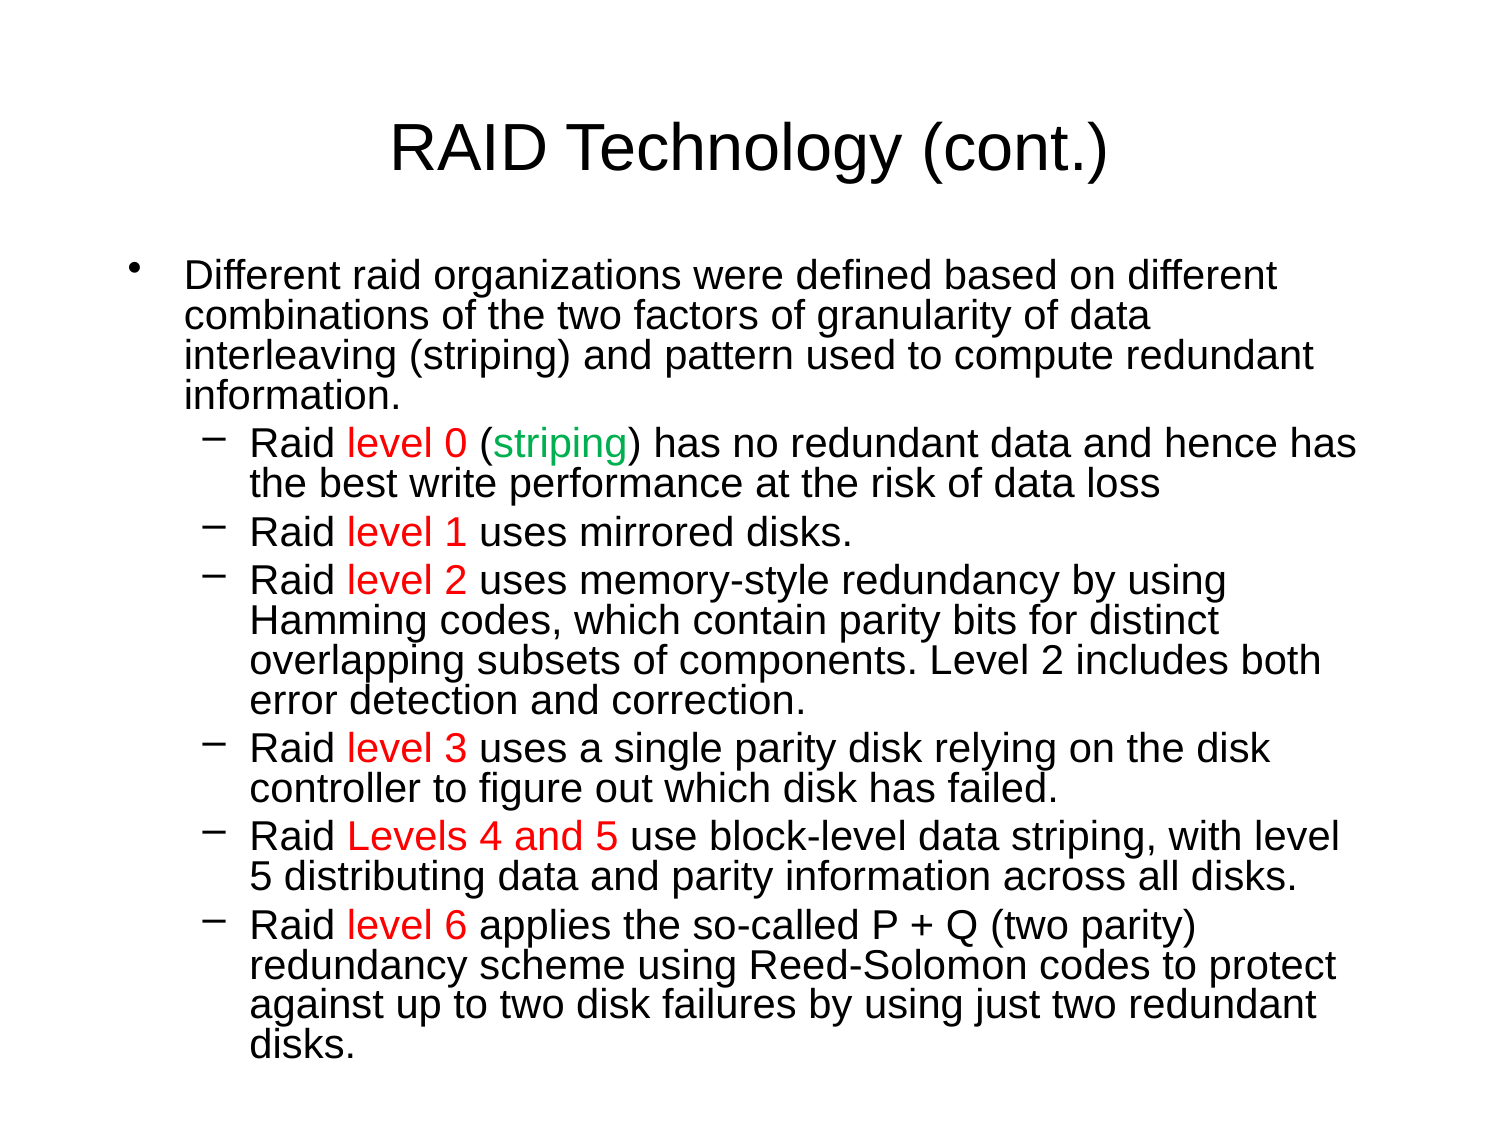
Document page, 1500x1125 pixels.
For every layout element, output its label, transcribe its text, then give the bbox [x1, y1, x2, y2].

title RAID Technology (cont.) [112, 50, 1388, 238]
list Different raid organizations were defined based on different combinations of the two factors of granularity of data interleaving (striping) and pattern used to compute redundant information. Raid level 0 (striping) has no redundant data and hence has the best write performance at the risk of data loss Raid level 1 uses mirrored disks. Raid level 2 uses memory-style redundancy by using Hamming codes, which contain parity bits for distinct overlapping subsets of components. Level 2 includes both error detection and correction. Raid level 3 uses a single parity disk relying on the disk controller to figure out which disk has failed. Raid Levels 4 and 5 use block-level data striping, with level 5 distributing data and parity information across all disks. Raid level 6 applies the so-called P + Q (two parity) redundancy scheme using Reed-Solomon codes to protect against up to two disk failures by using just two redundant disks. [112, 249, 1388, 1025]
